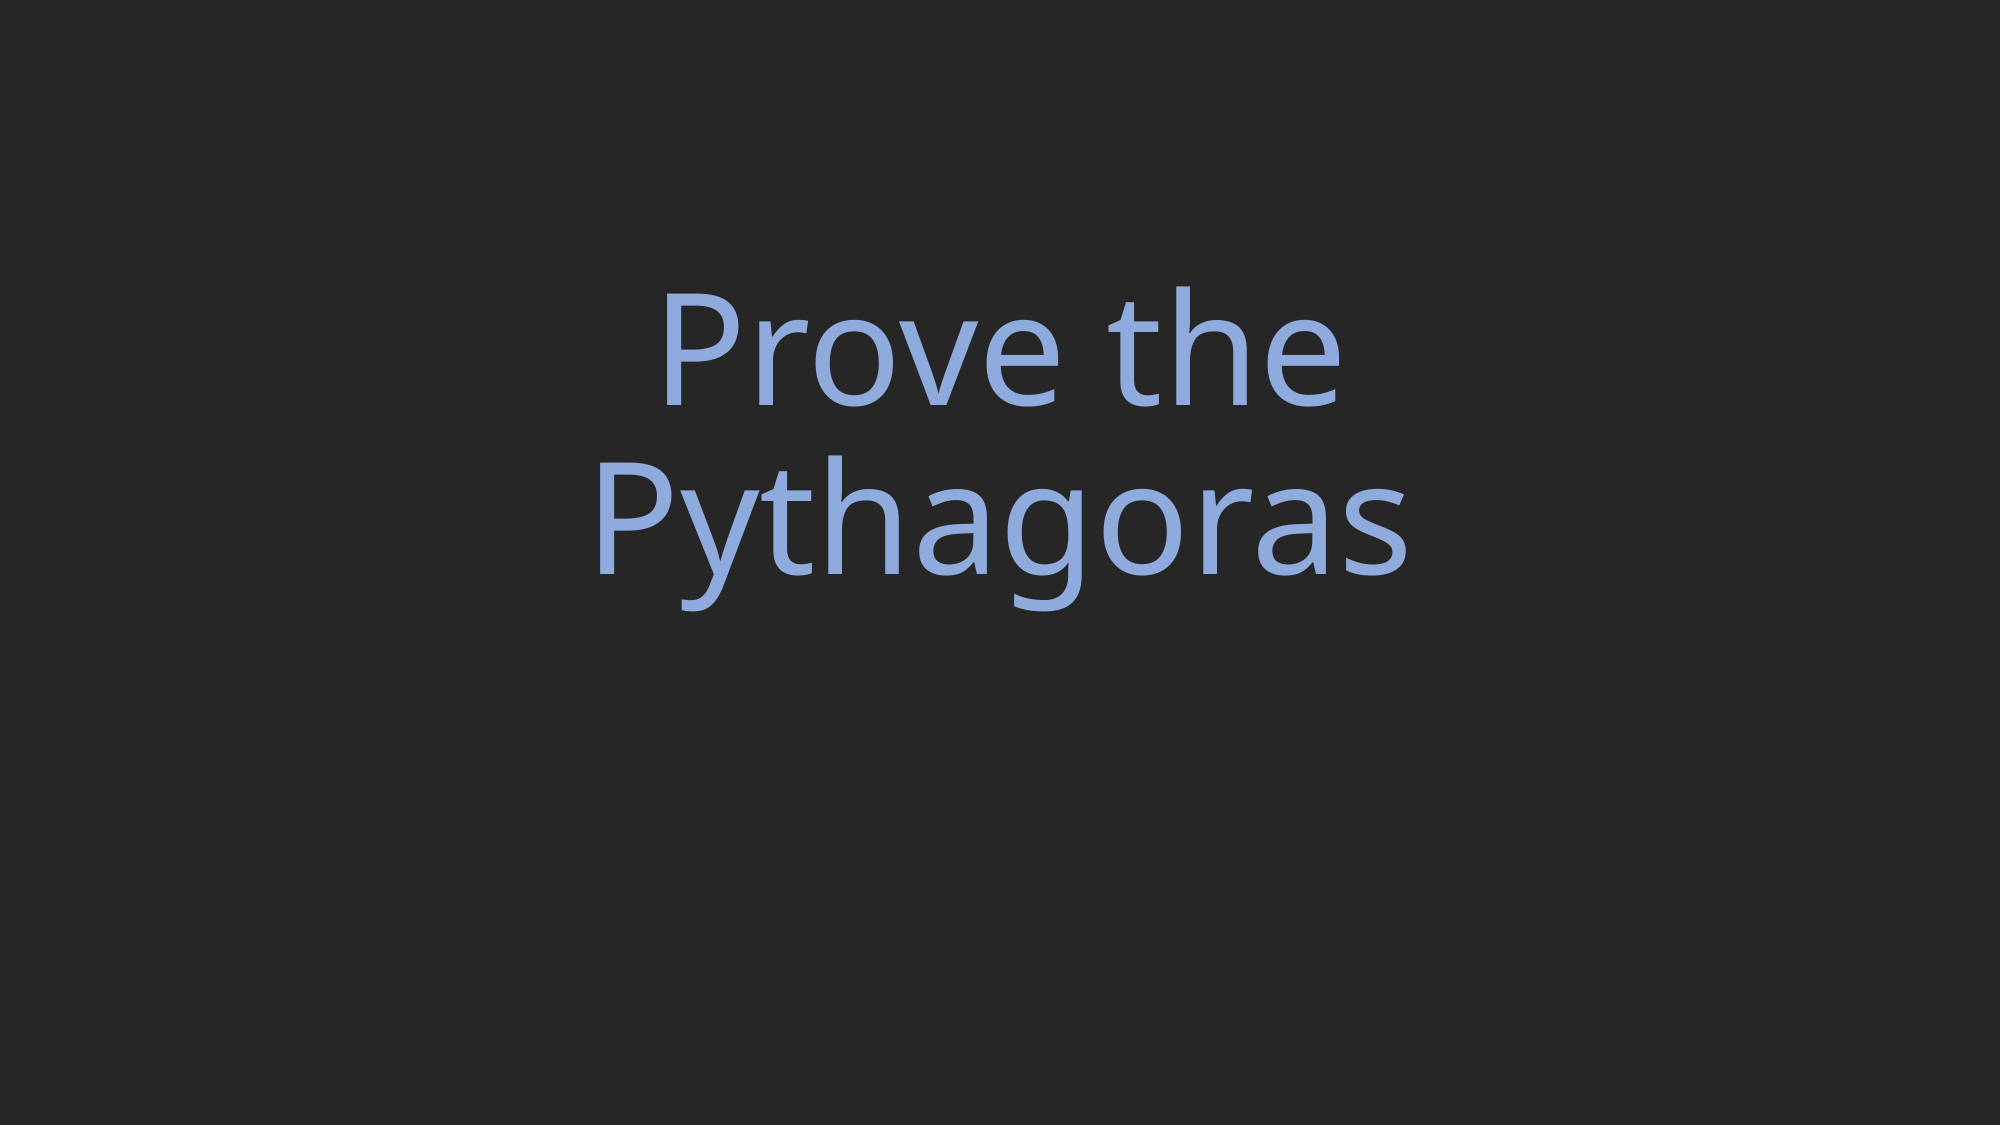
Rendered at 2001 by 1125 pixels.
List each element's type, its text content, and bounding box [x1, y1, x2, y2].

text_box [75, 460, 2000, 684]
title Prove the Pythagoras [218, 262, 1782, 616]
